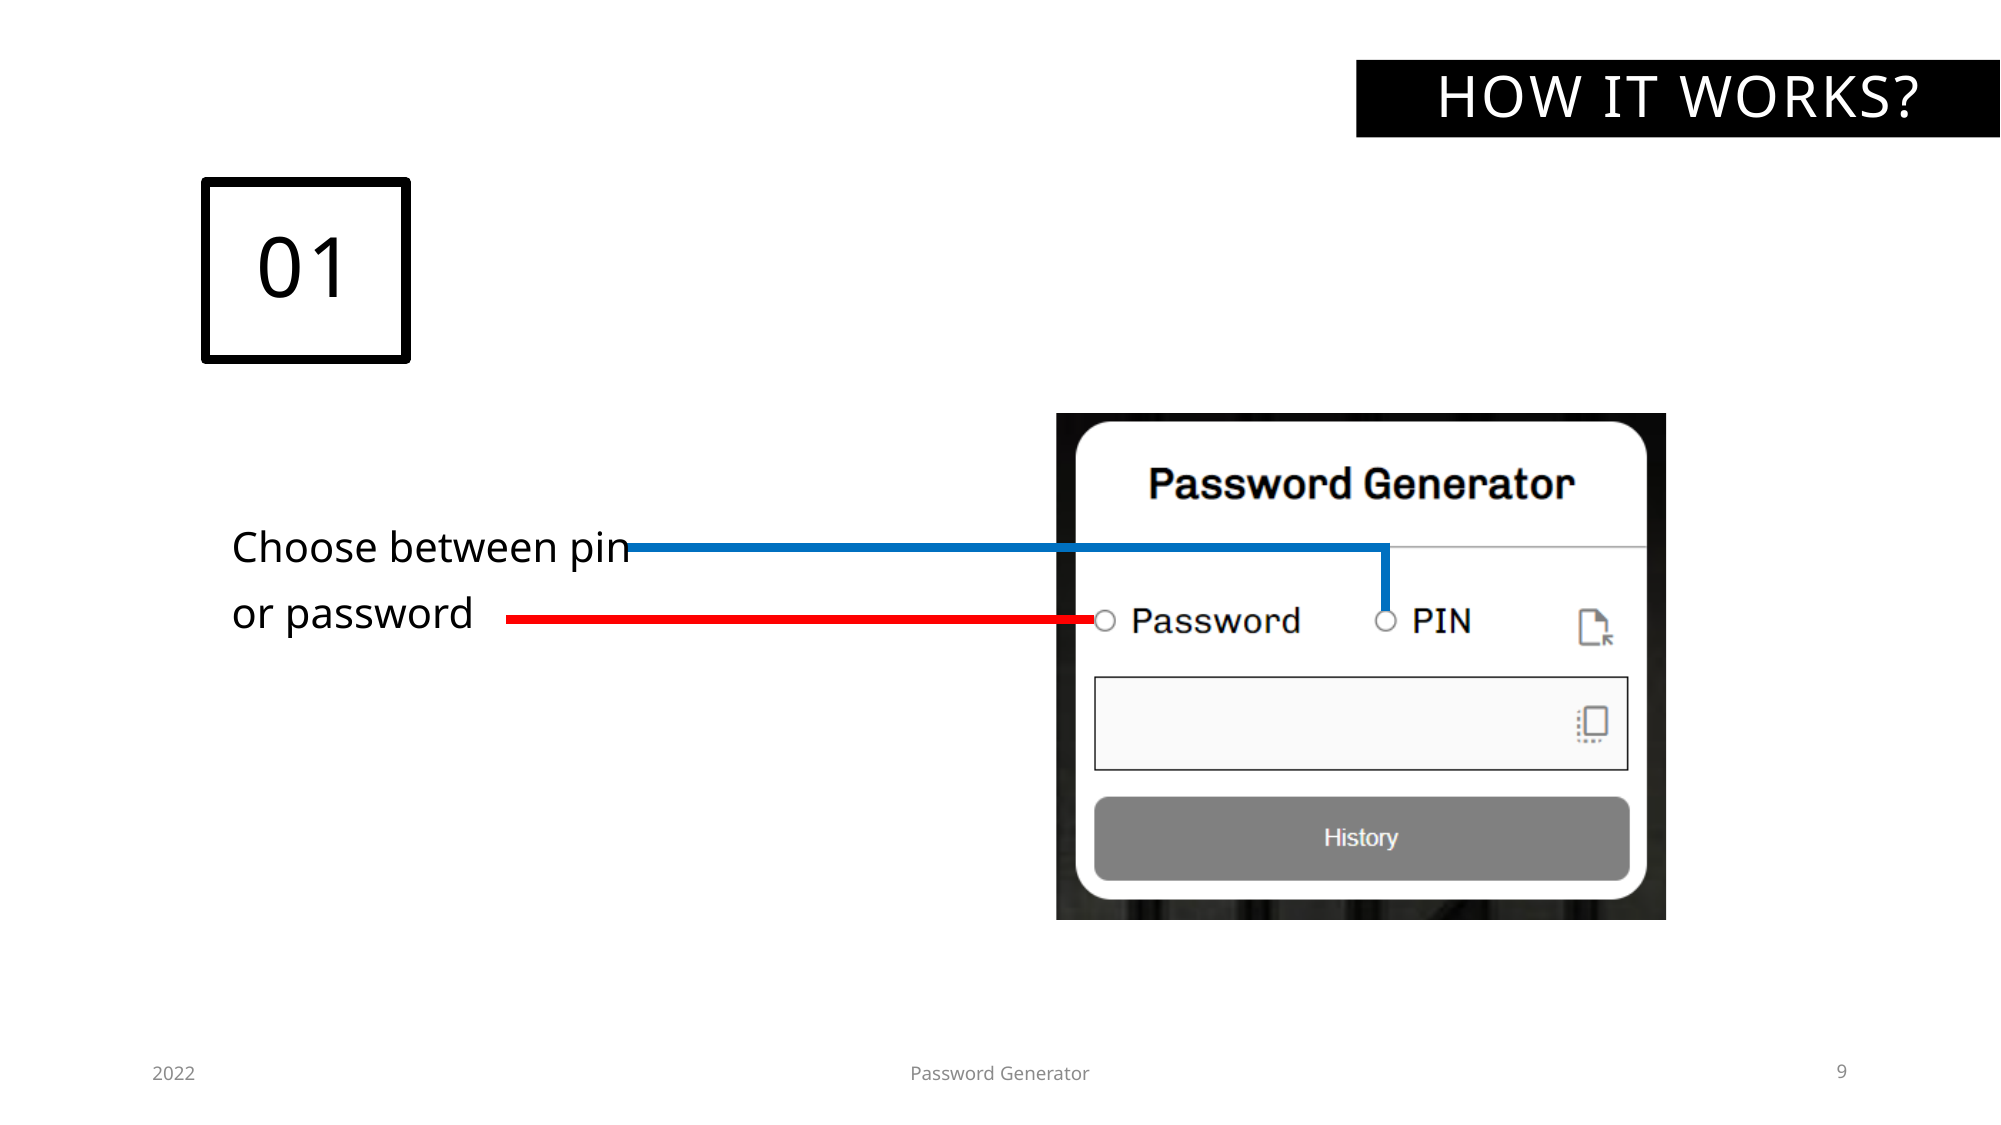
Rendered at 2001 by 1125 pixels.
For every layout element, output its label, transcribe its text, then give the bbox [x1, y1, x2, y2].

slide_number 9 [1412, 1042, 1863, 1103]
footer Password Generator [662, 1042, 1338, 1103]
picture [1056, 413, 1667, 920]
text_box Choose between pin or password [216, 519, 1056, 652]
text_box How it works? [1356, 59, 2000, 138]
title 01 [205, 181, 406, 360]
text_box [84, 333, 728, 684]
slide_number 2022 [137, 1042, 588, 1103]
